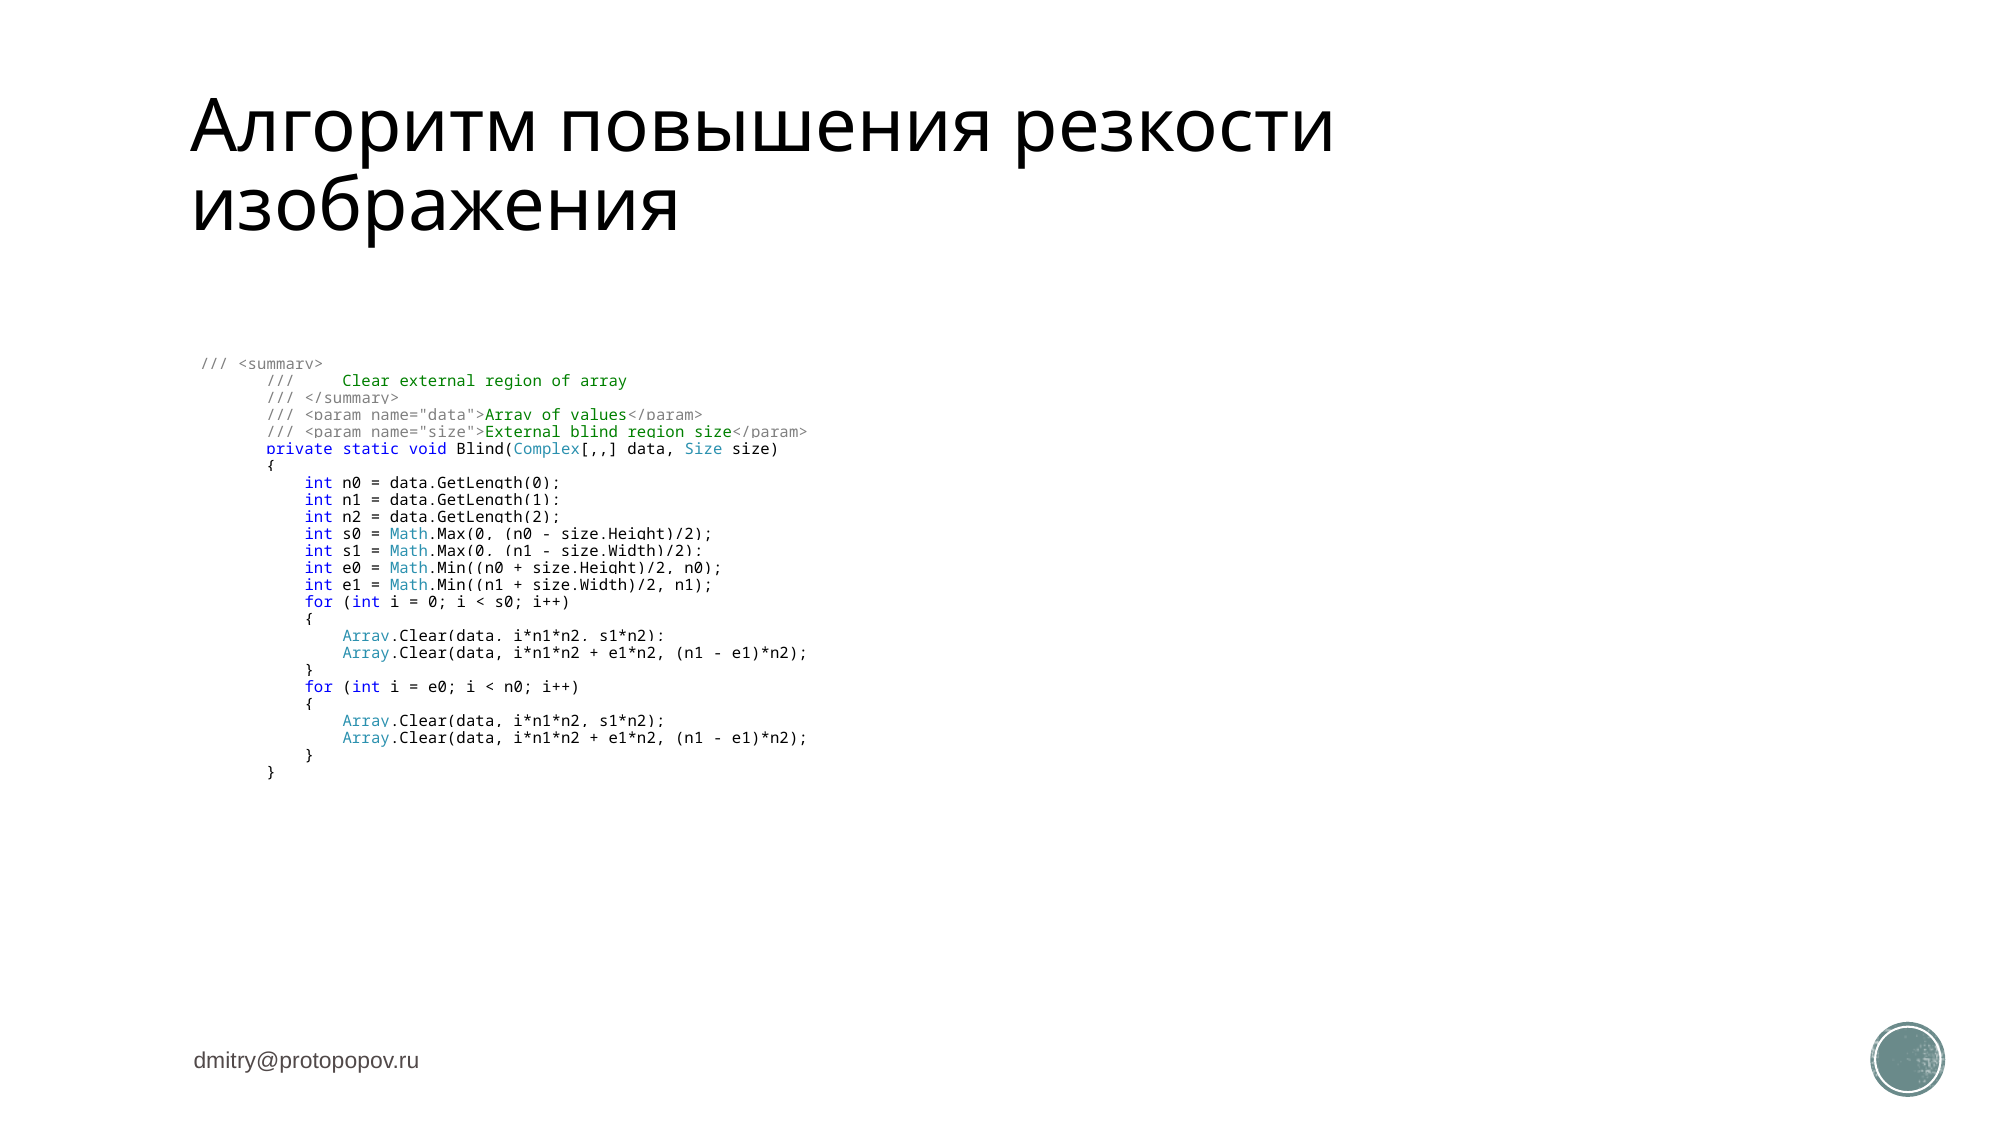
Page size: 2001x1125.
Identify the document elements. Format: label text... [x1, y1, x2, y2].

footer dmitry@protopopov.ru [178, 1028, 1217, 1089]
title Алгоритм повышения резкости изображения [175, 79, 1826, 344]
list /// <summary> /// Clear external region of array /// </summary> /// <param name="data">Array of values</param> /// <param name="size">External blind region size</param> private static void Blind(Complex[,,] data, Size size) { int n0 = data.GetLength(0); int n1 = data.GetLength(1); int n2 = data.GetLength(2); int s0 = Math.Max(0, (n0 - size.Height)/2); int s1 = Math.Max(0, (n1 - size.Width)/2); int e0 = Math.Min((n0 + size.Height)/2, n0); int e1 = Math.Min((n1 + size.Width)/2, n1); for (int i = 0; i < s0; i++) { Array.Clear(data, i*n1*n2, s1*n2); Array.Clear(data, i*n1*n2 + e1*n2, (n1 - e1)*n2); } for (int i = e0; i < n0; i++) { Array.Clear(data, i*n1*n2, s1*n2); Array.Clear(data, i*n1*n2 + e1*n2, (n1 - e1)*n2); } } [175, 348, 1826, 1013]
